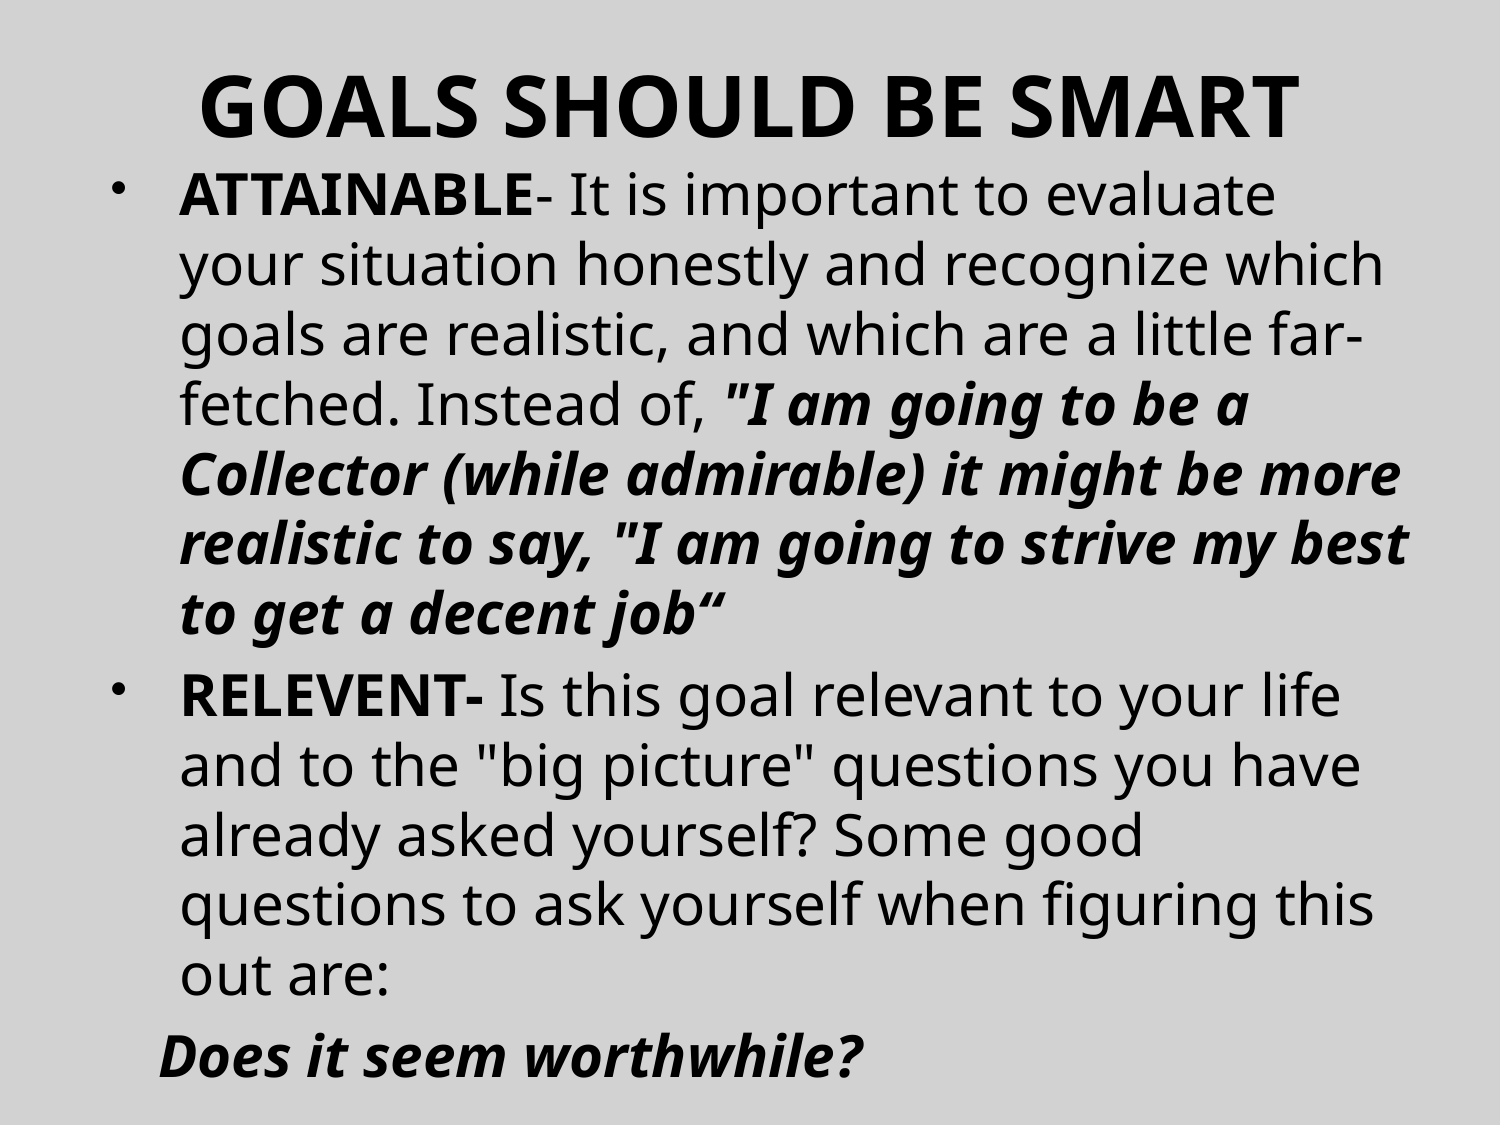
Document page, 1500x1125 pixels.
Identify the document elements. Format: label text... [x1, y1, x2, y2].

title GOALS SHOULD BE SMART [75, 45, 1425, 149]
list ATTAINABLE- It is important to evaluate your situation honestly and recognize which goals are realistic, and which are a little far-fetched. Instead of, "I am going to be a Collector (while admirable) it might be more realistic to say, "I am going to strive my best to get a decent job“ RELEVENT- Is this goal relevant to your life and to the "big picture" questions you have already asked yourself? Some good questions to ask yourself when figuring this out are: Does it seem worthwhile? [75, 149, 1425, 1125]
